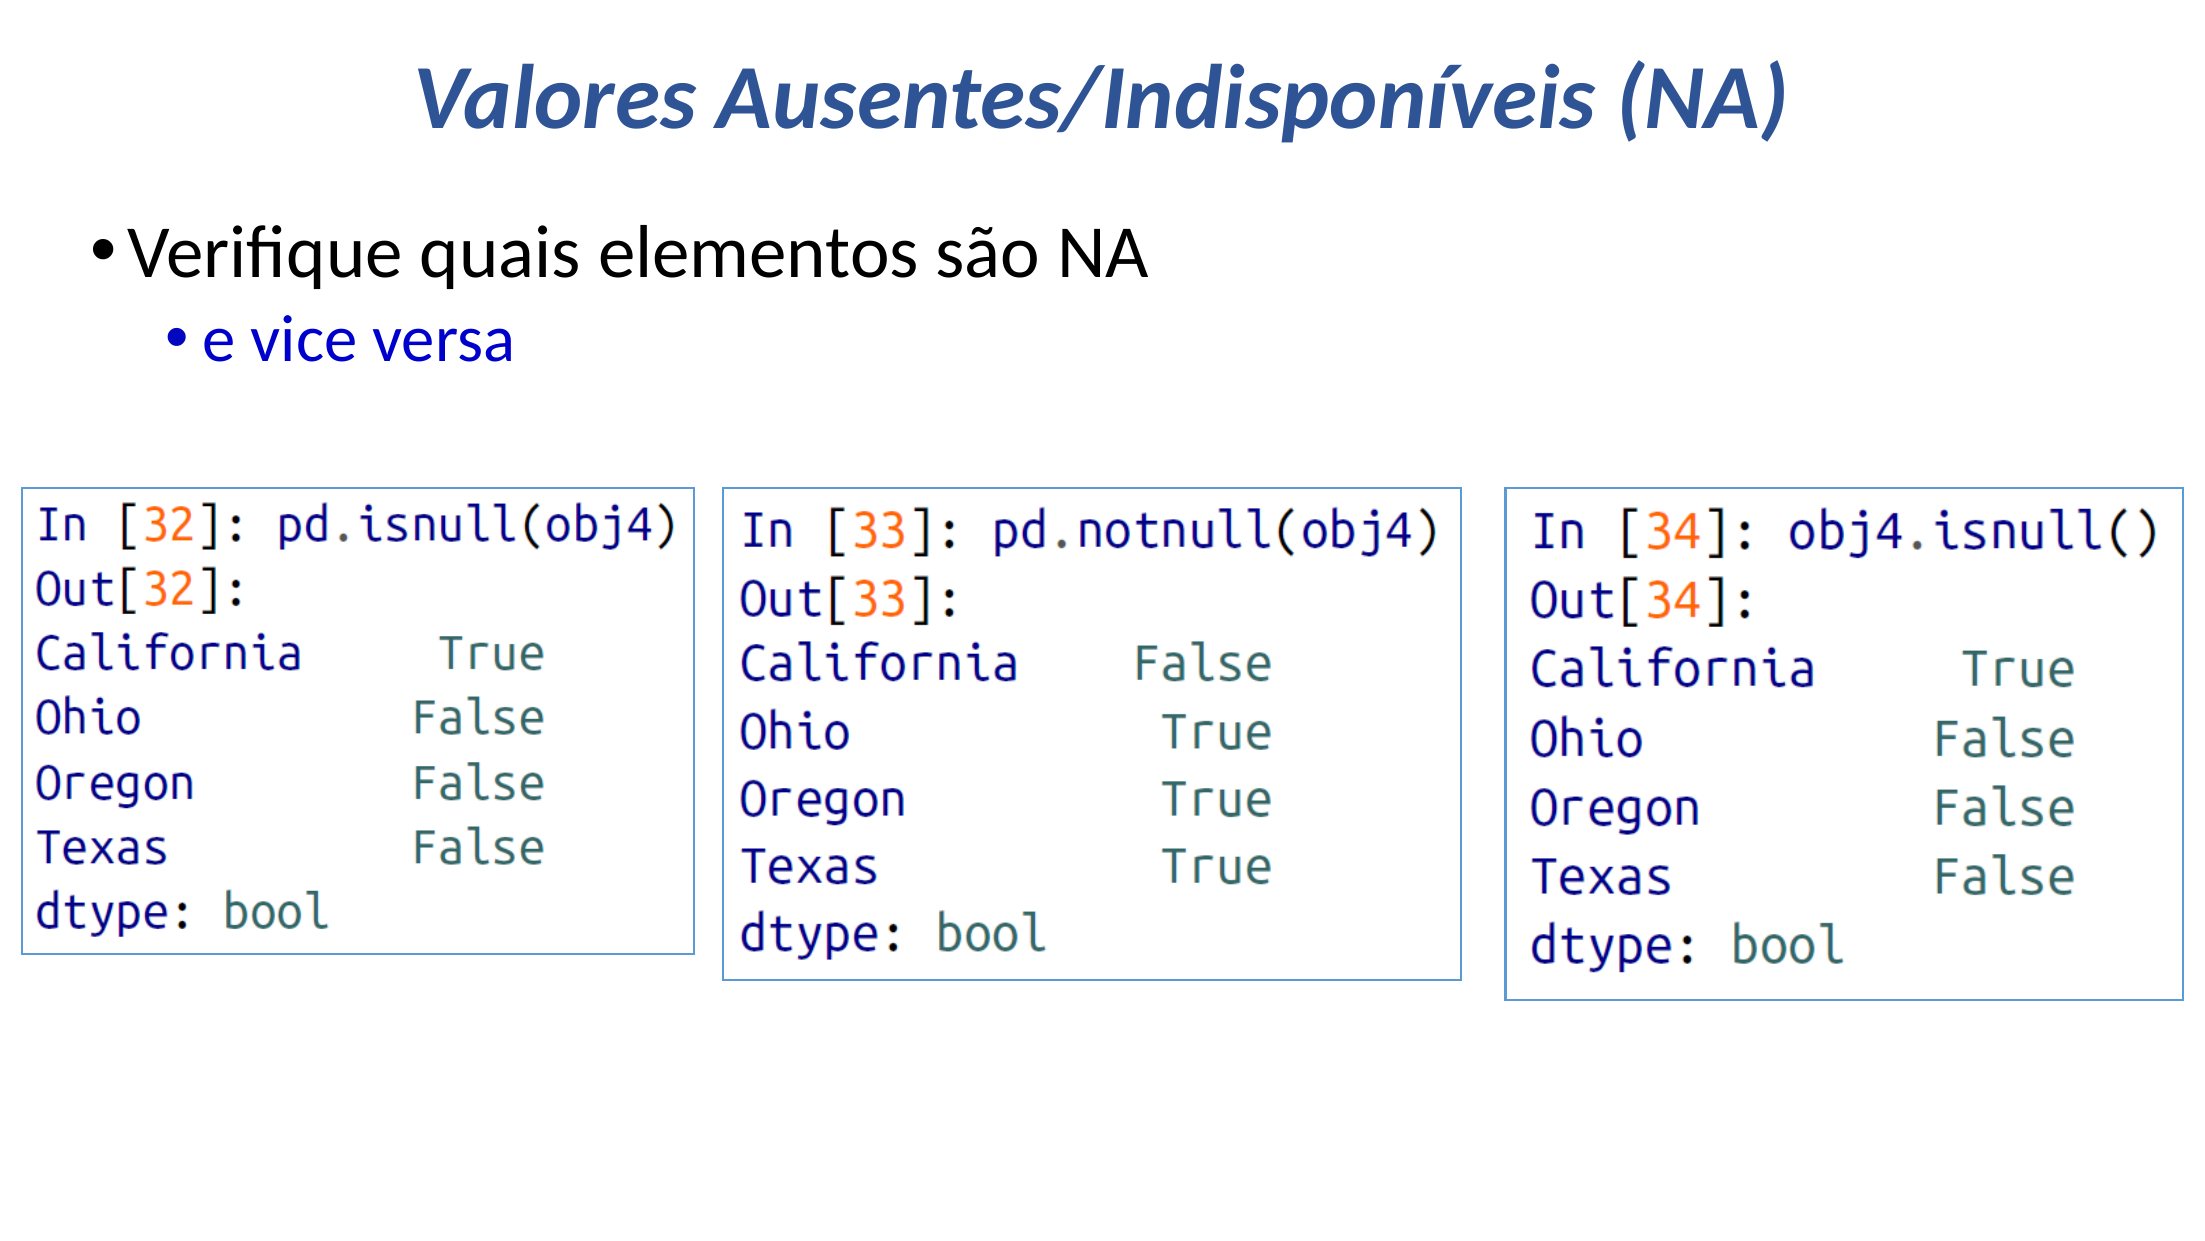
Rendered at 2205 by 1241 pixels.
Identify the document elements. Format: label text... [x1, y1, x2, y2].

list Verifique quais elementos são NA e vice versa [75, 205, 2105, 1218]
picture [22, 489, 693, 954]
title Valores Ausentes/Indisponíveis (NA) [151, 21, 2054, 177]
picture [1506, 489, 2182, 999]
picture [723, 488, 1460, 979]
